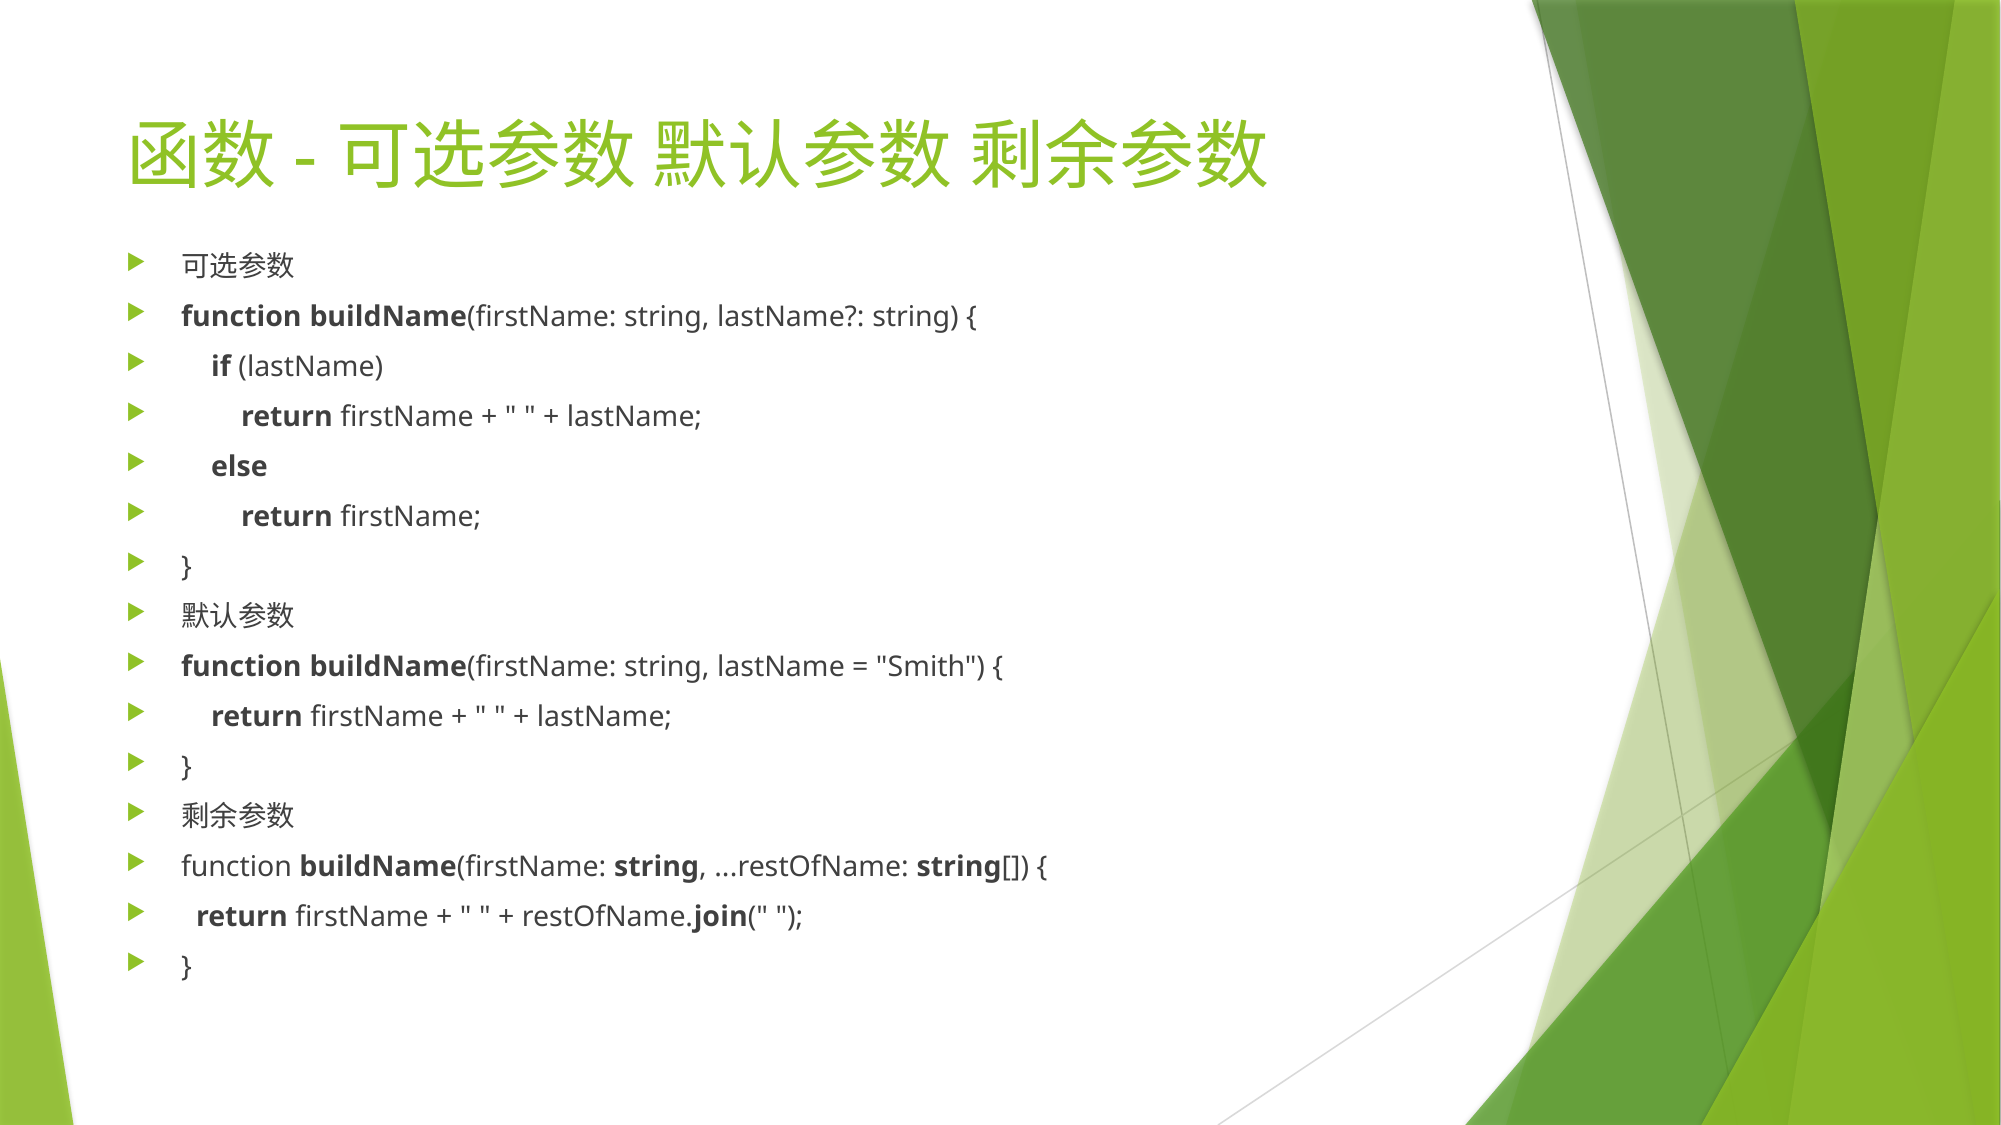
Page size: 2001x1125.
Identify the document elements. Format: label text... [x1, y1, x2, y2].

list 可选参数 function buildName(firstName: string, lastName?: string) { if (lastName) return firstName + " " + lastName; else return firstName; } 默认参数 function buildName(firstName: string, lastName = "Smith") { return firstName + " " + lastName; } 剩余参数 function buildName(firstName: string, ...restOfName: string[]) { return firstName + " " + restOfName.join(" "); } [111, 240, 1522, 991]
title 函数-可选参数 默认参数 剩余参数 [111, 99, 1522, 219]
